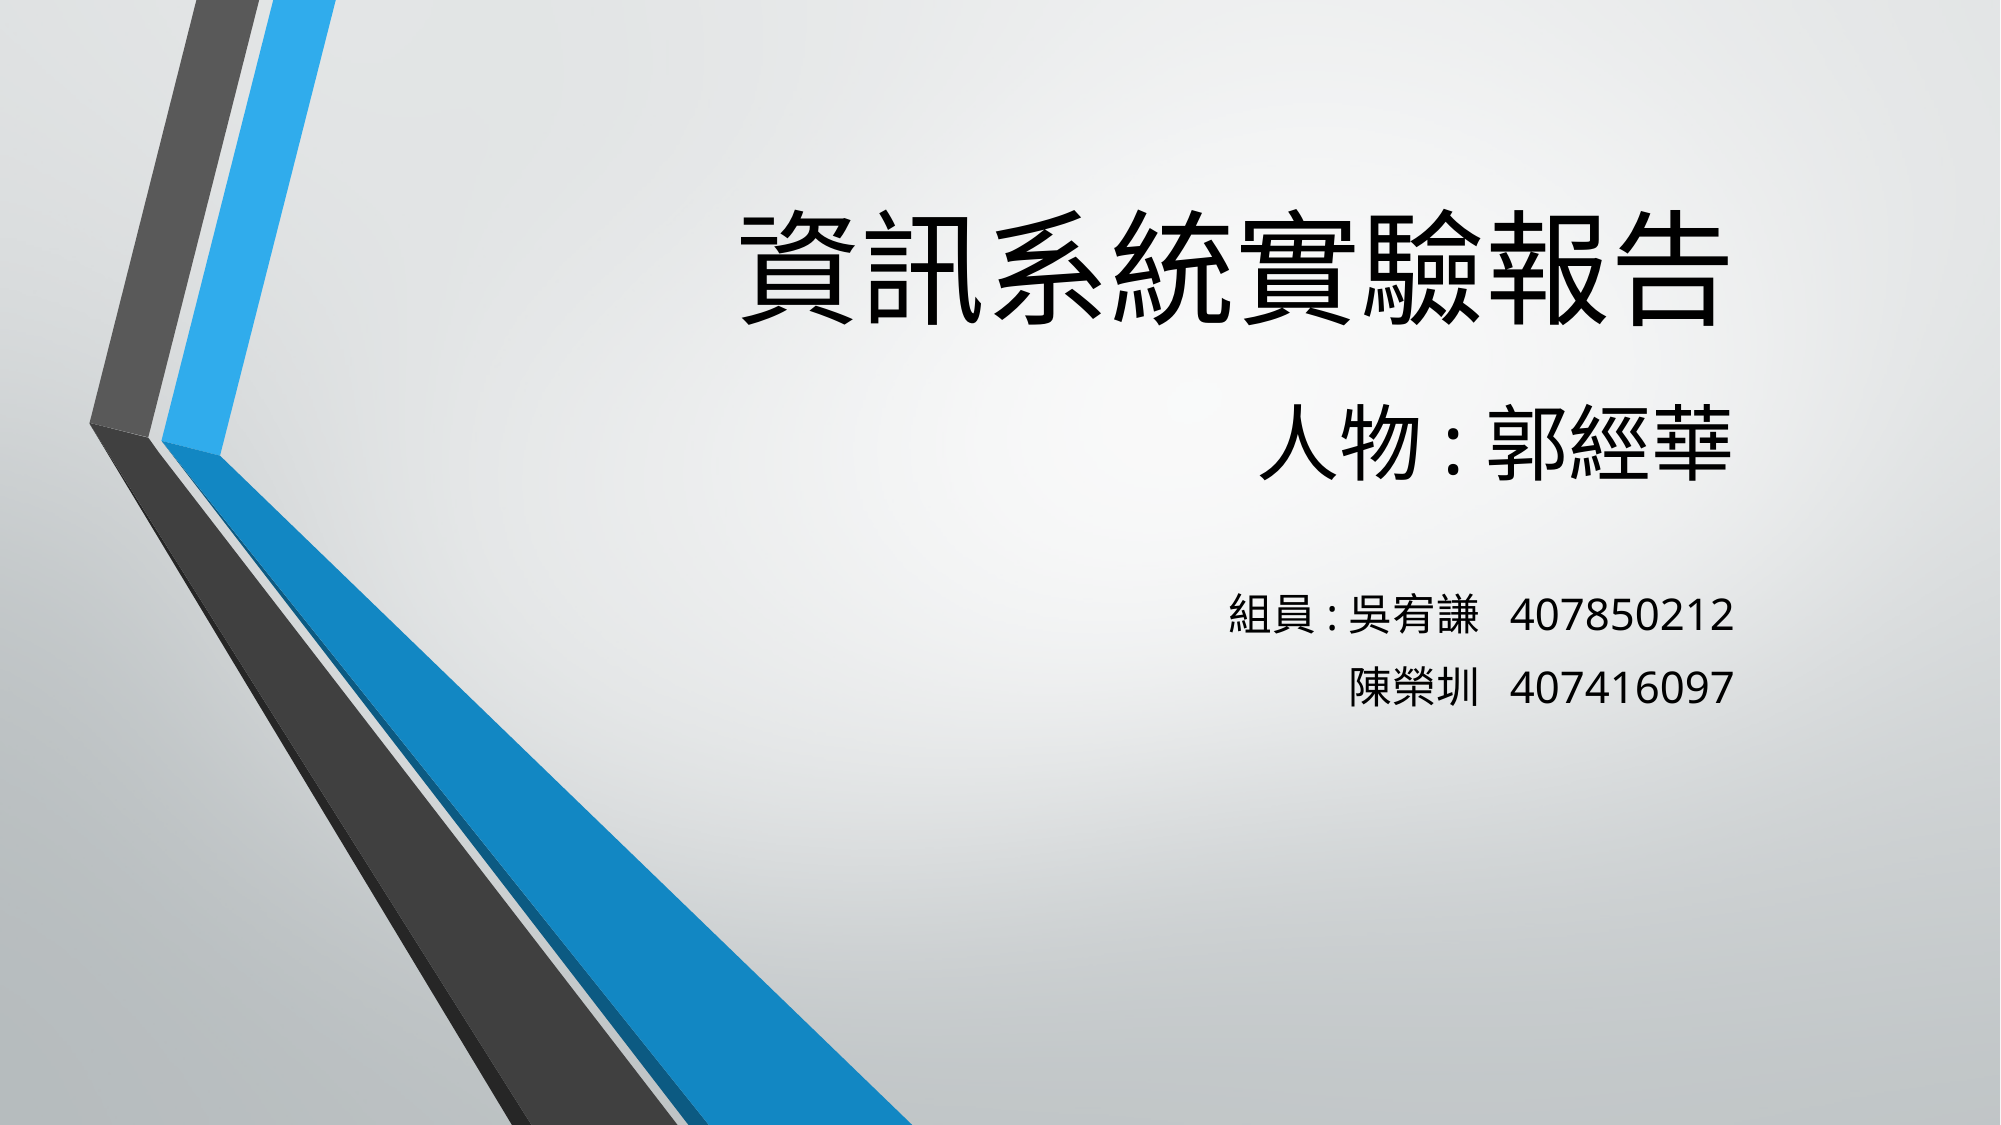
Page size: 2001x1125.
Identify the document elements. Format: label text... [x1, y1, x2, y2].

subtitle 人物:郭經華 組員:吳宥謙 407850212 陳榮圳 407416097 [249, 383, 1750, 863]
title 資訊系統實驗報告 [249, 0, 1750, 348]
